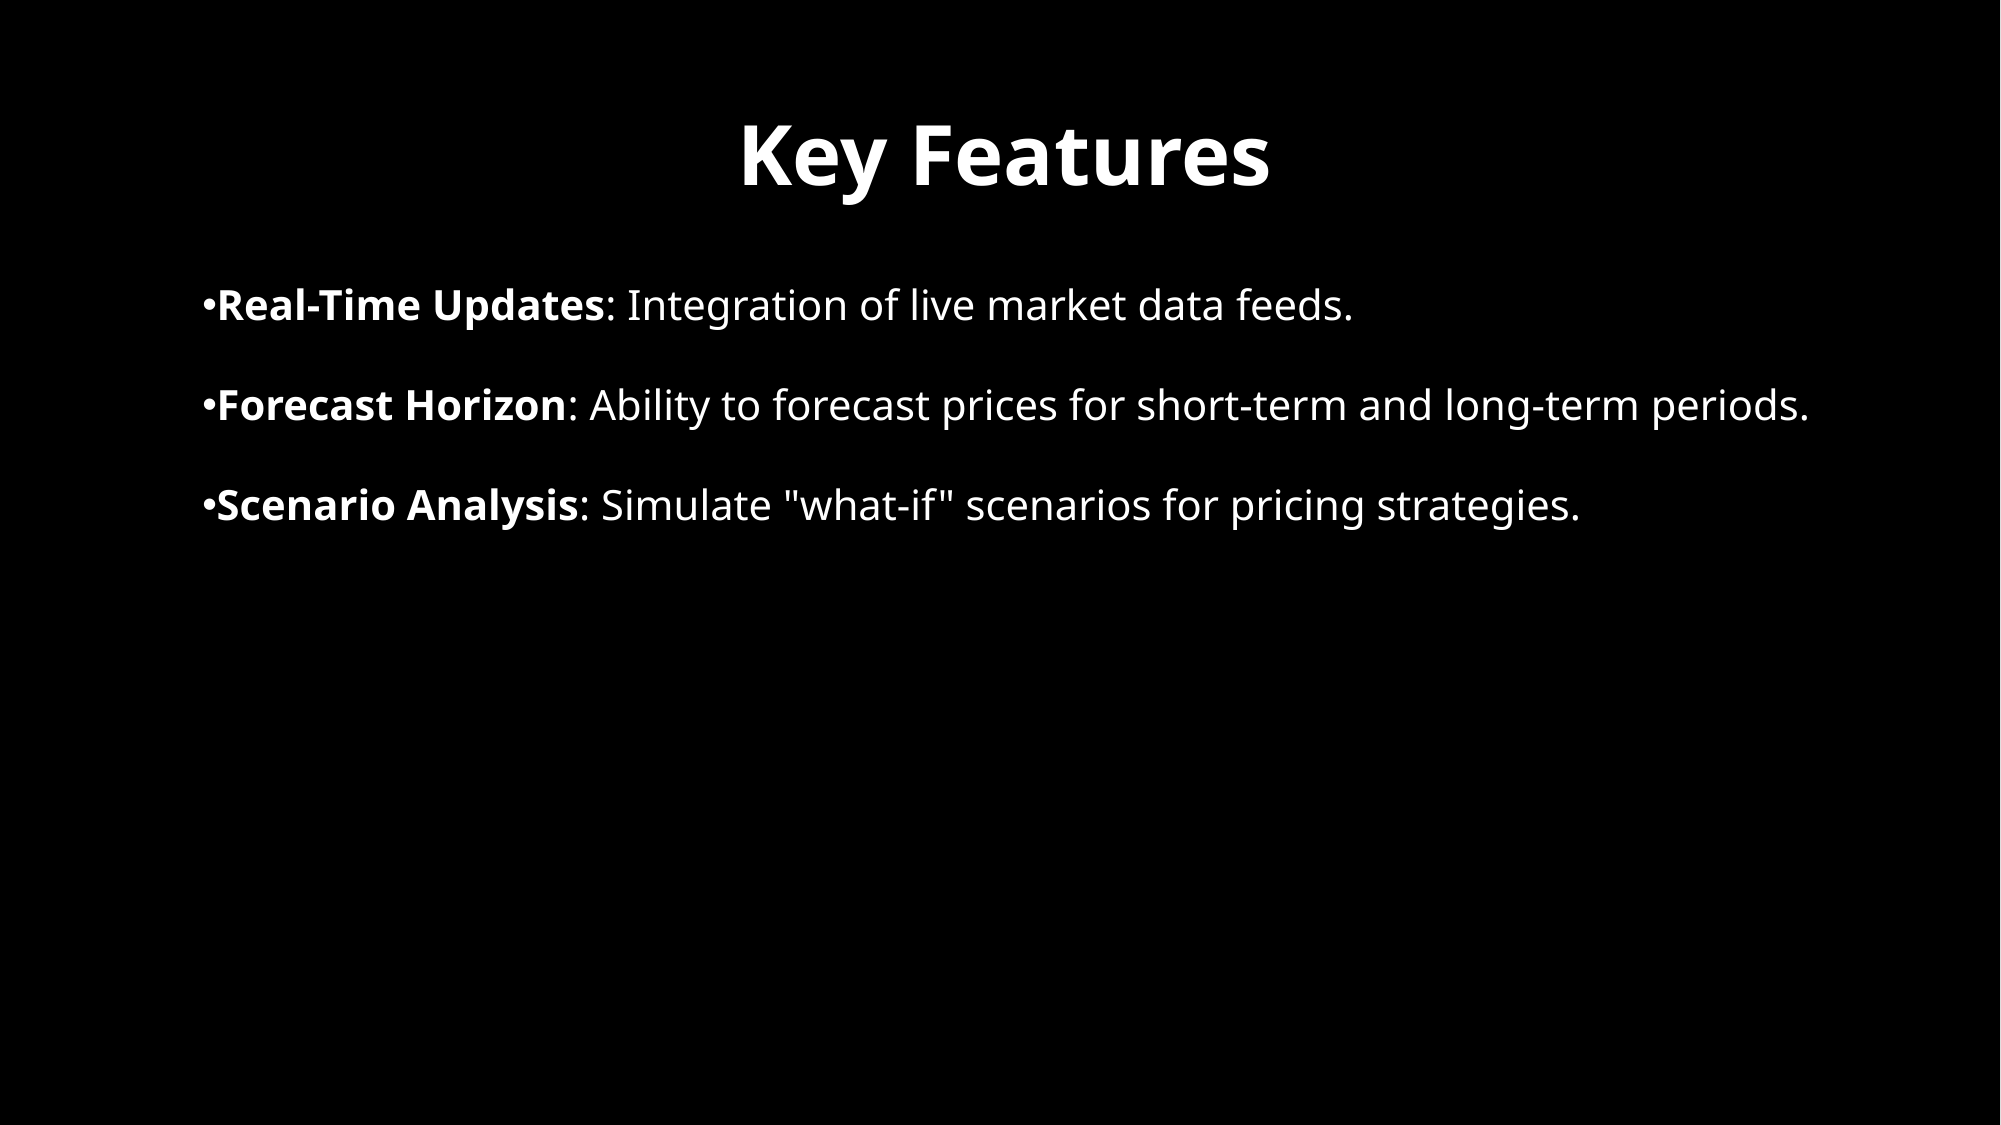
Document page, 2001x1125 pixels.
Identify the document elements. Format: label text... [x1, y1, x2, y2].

title Key Features [587, 99, 1421, 271]
text_box Real-Time Updates: Integration of live market data feeds. Forecast Horizon: Ability to forecast prices for short-term and long-term periods. Scenario Analysis: Simulate "what-if" scenarios for pricing strategies. [187, 271, 1849, 926]
